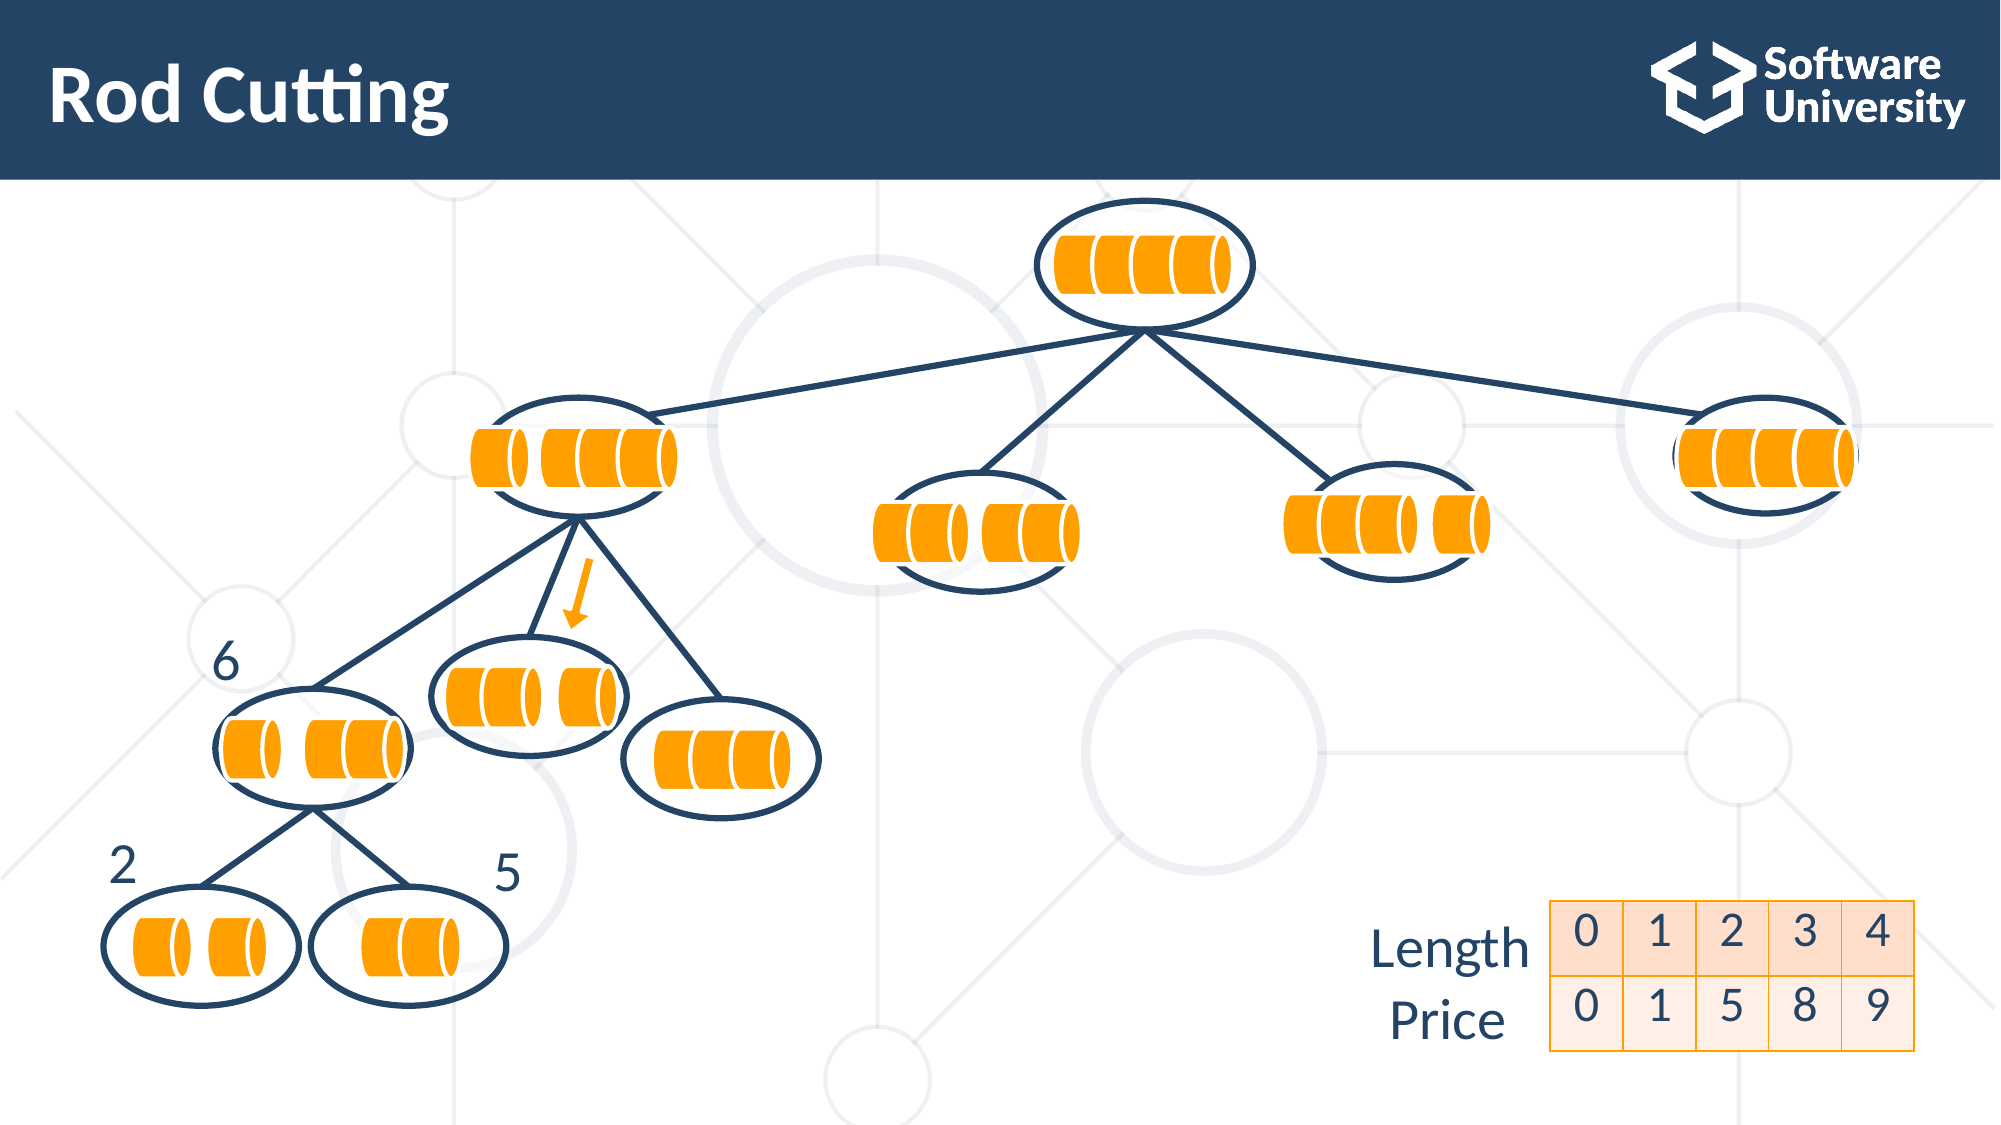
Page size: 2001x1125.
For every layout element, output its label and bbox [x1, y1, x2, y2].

table_header [1624, 902, 1695, 975]
table_cell [1624, 977, 1695, 1050]
table_header [1769, 902, 1841, 975]
title [31, 16, 1625, 162]
table_cell [1769, 977, 1841, 1050]
table_cell [1842, 977, 1913, 1050]
text_box [93, 200, 1859, 1006]
table_header [1551, 902, 1622, 975]
table_cell [1551, 977, 1622, 1050]
table_cell [1697, 977, 1768, 1050]
table_header [1697, 902, 1768, 975]
text_box [1355, 901, 1547, 1059]
picture [1651, 41, 1966, 134]
table_header [1842, 902, 1913, 975]
